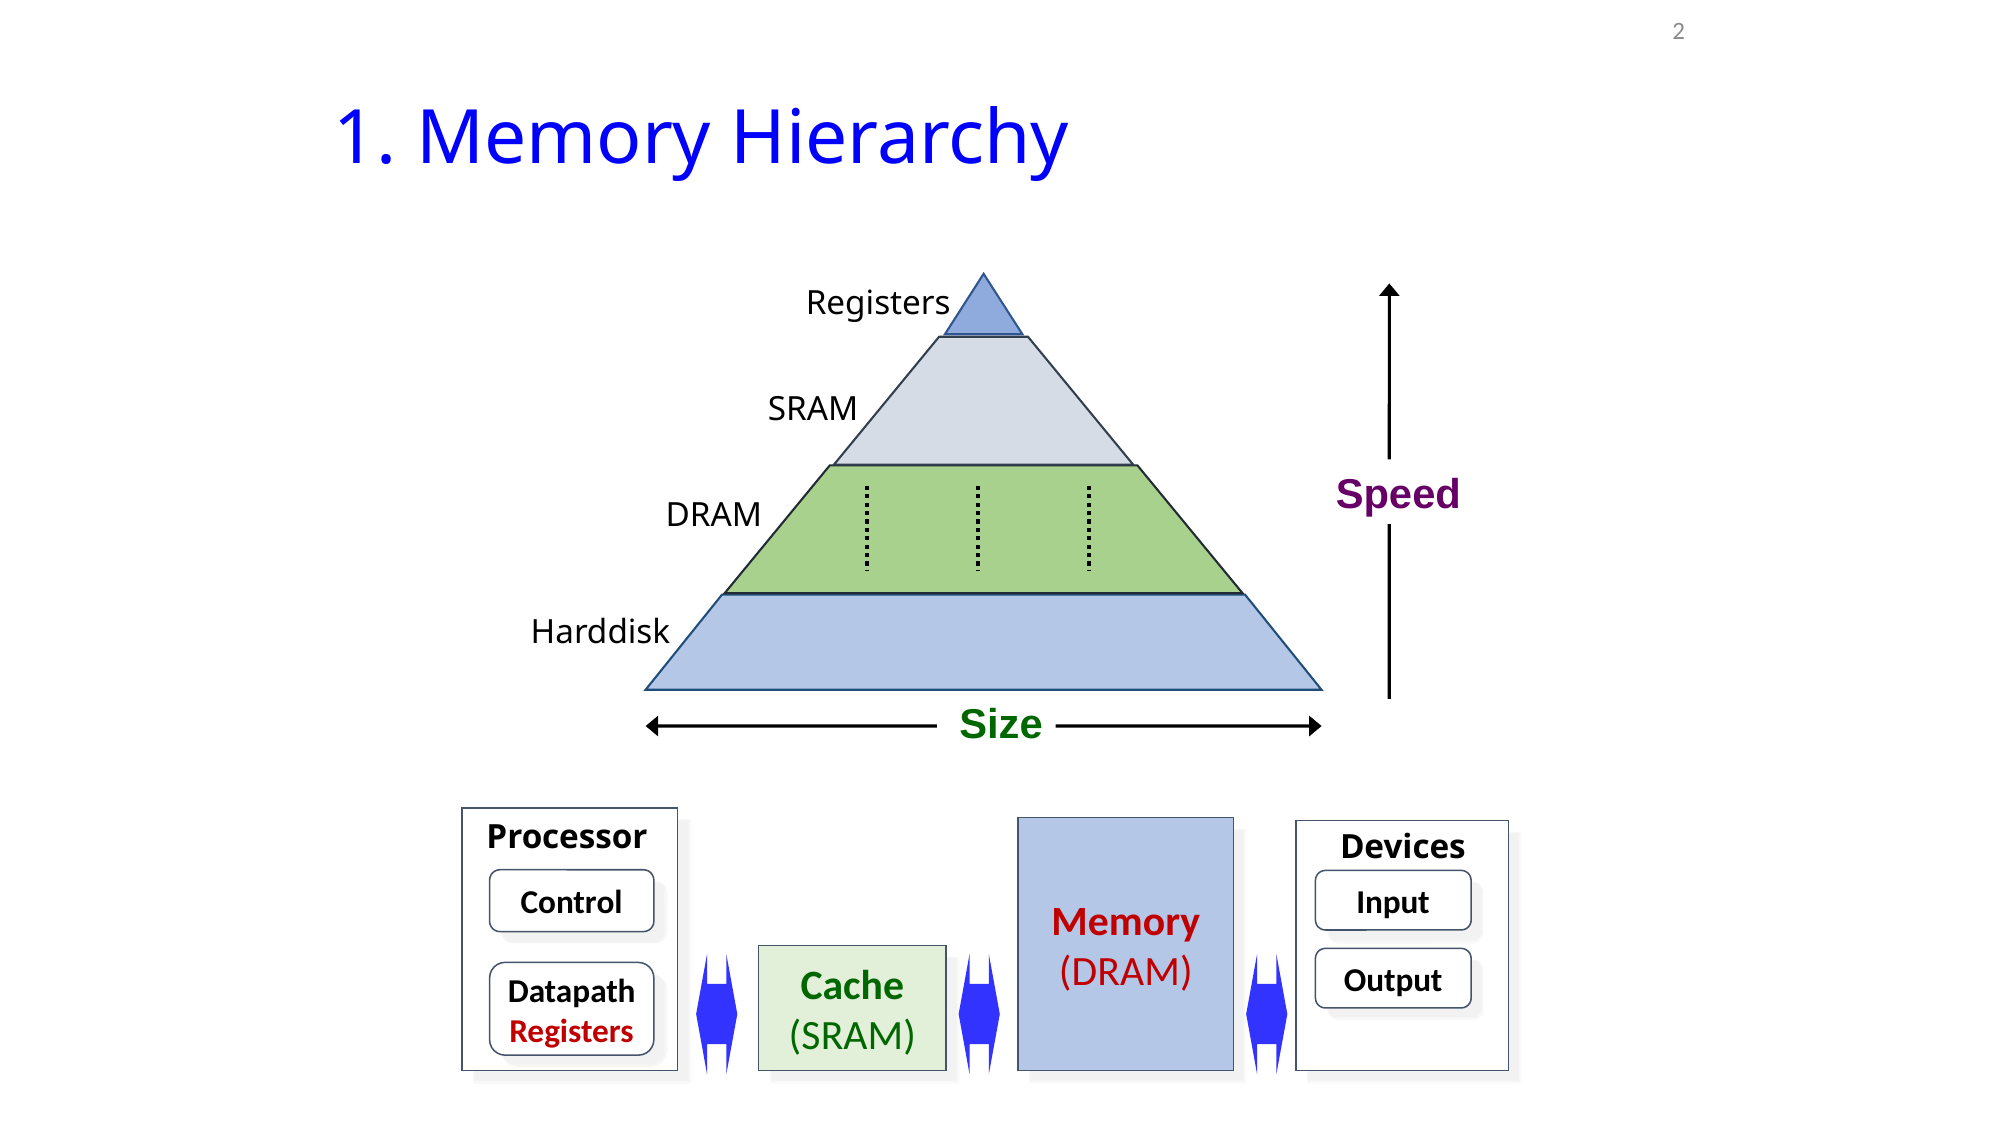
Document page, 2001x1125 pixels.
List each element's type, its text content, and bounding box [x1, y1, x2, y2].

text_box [458, 807, 1509, 1075]
slide_number 2 [1558, 3, 1700, 57]
title 1. Memory Hierarchy [318, 86, 1700, 192]
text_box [523, 273, 1673, 750]
